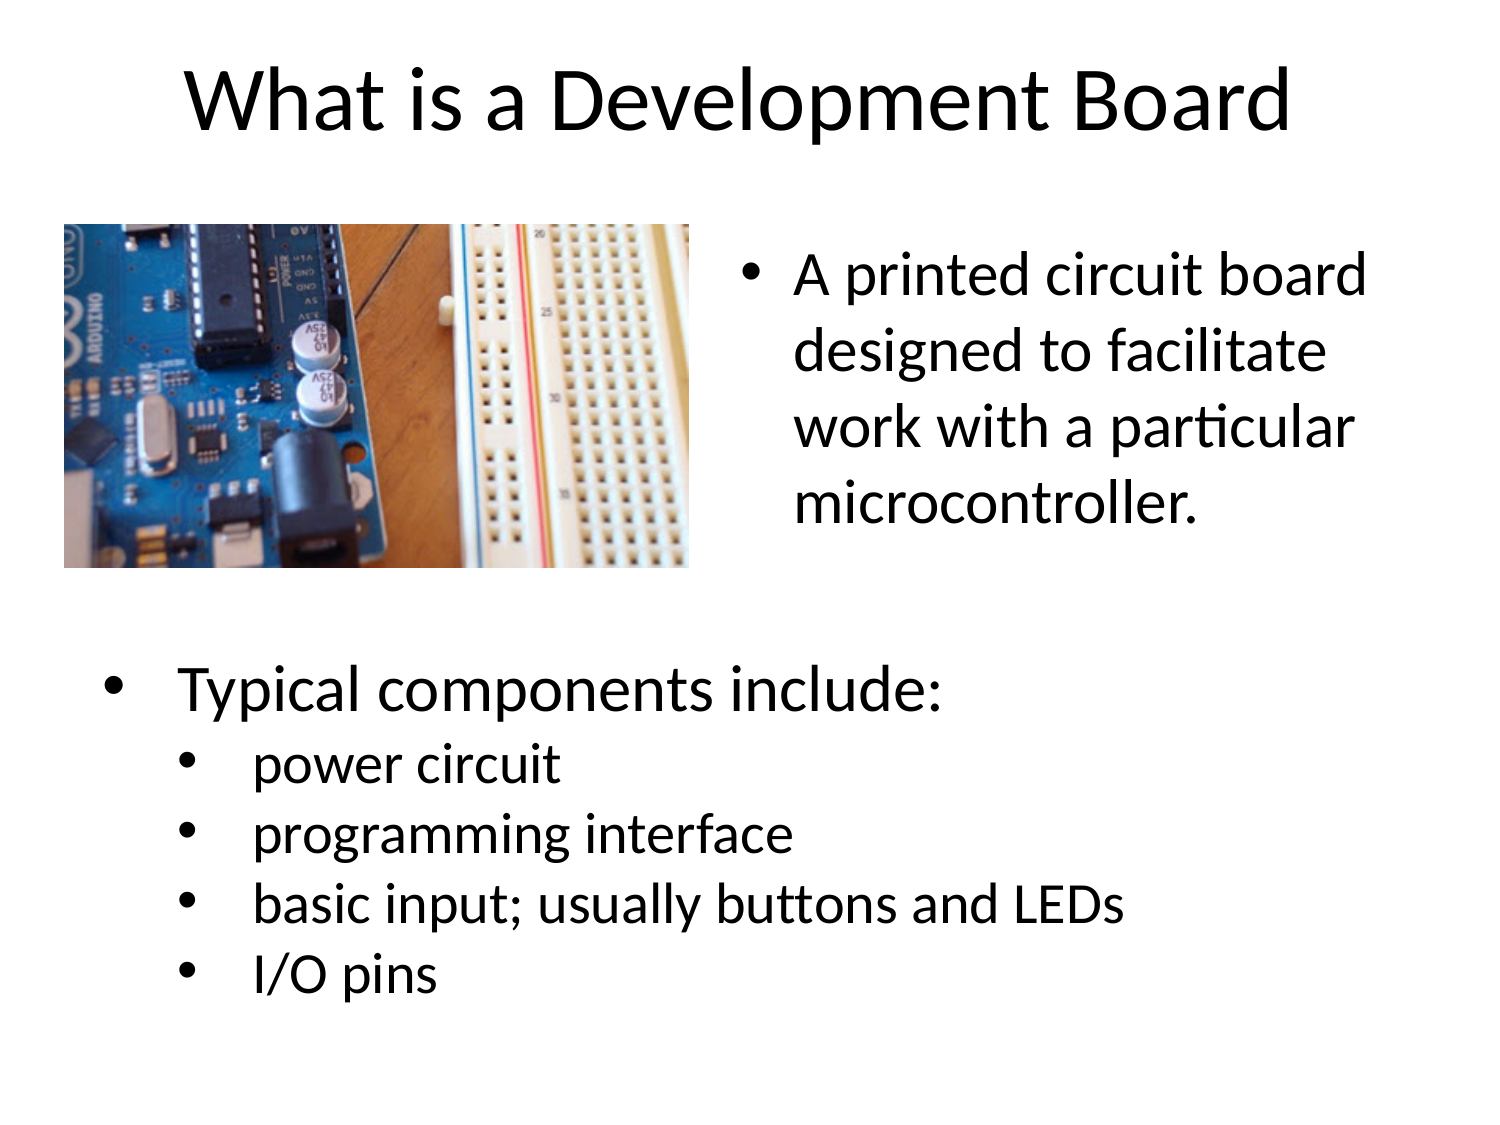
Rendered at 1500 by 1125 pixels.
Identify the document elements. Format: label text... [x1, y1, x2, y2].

picture [63, 224, 690, 568]
list A printed circuit board designed to facilitate work with a particular microcontroller. [725, 224, 1388, 618]
title What is a Development Board [64, 0, 1415, 188]
text_box Typical components include: power circuit programming interface basic input; usually buttons and LEDs I/O pins [87, 637, 1354, 1013]
